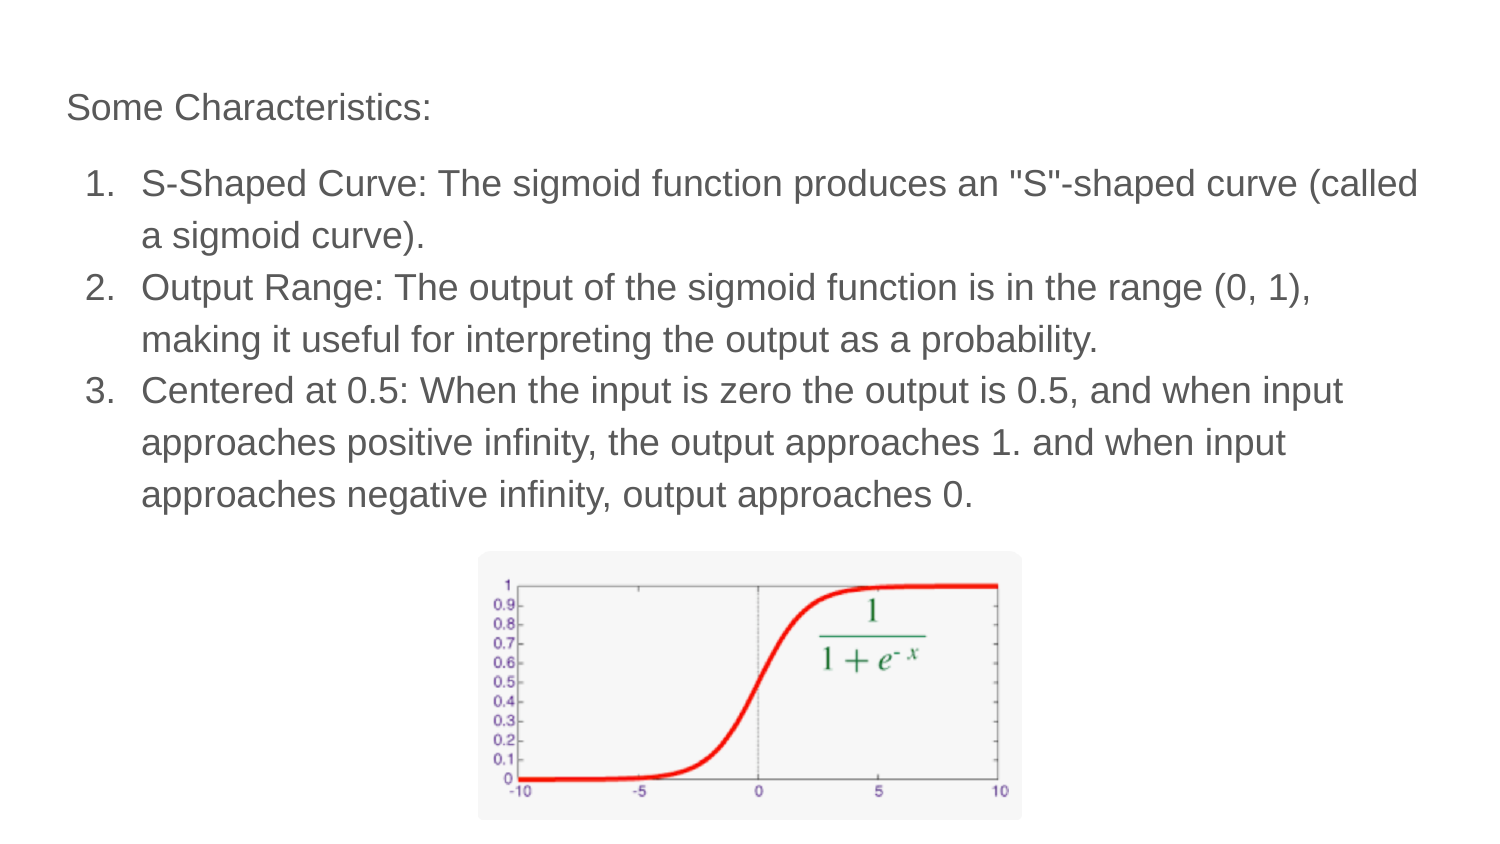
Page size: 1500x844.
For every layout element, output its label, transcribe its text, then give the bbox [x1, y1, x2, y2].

picture [478, 545, 1022, 820]
list Some Characteristics: S-Shaped Curve: The sigmoid function produces an "S"-shaped curve (called a sigmoid curve). Output Range: The output of the sigmoid function is in the range (0, 1), making it useful for interpreting the output as a probability. Centered at 0.5: When the input is zero the output is 0.5, and when input approaches positive infinity, the output approaches 1. and when input approaches negative infinity, output approaches 0. [51, 60, 1449, 750]
